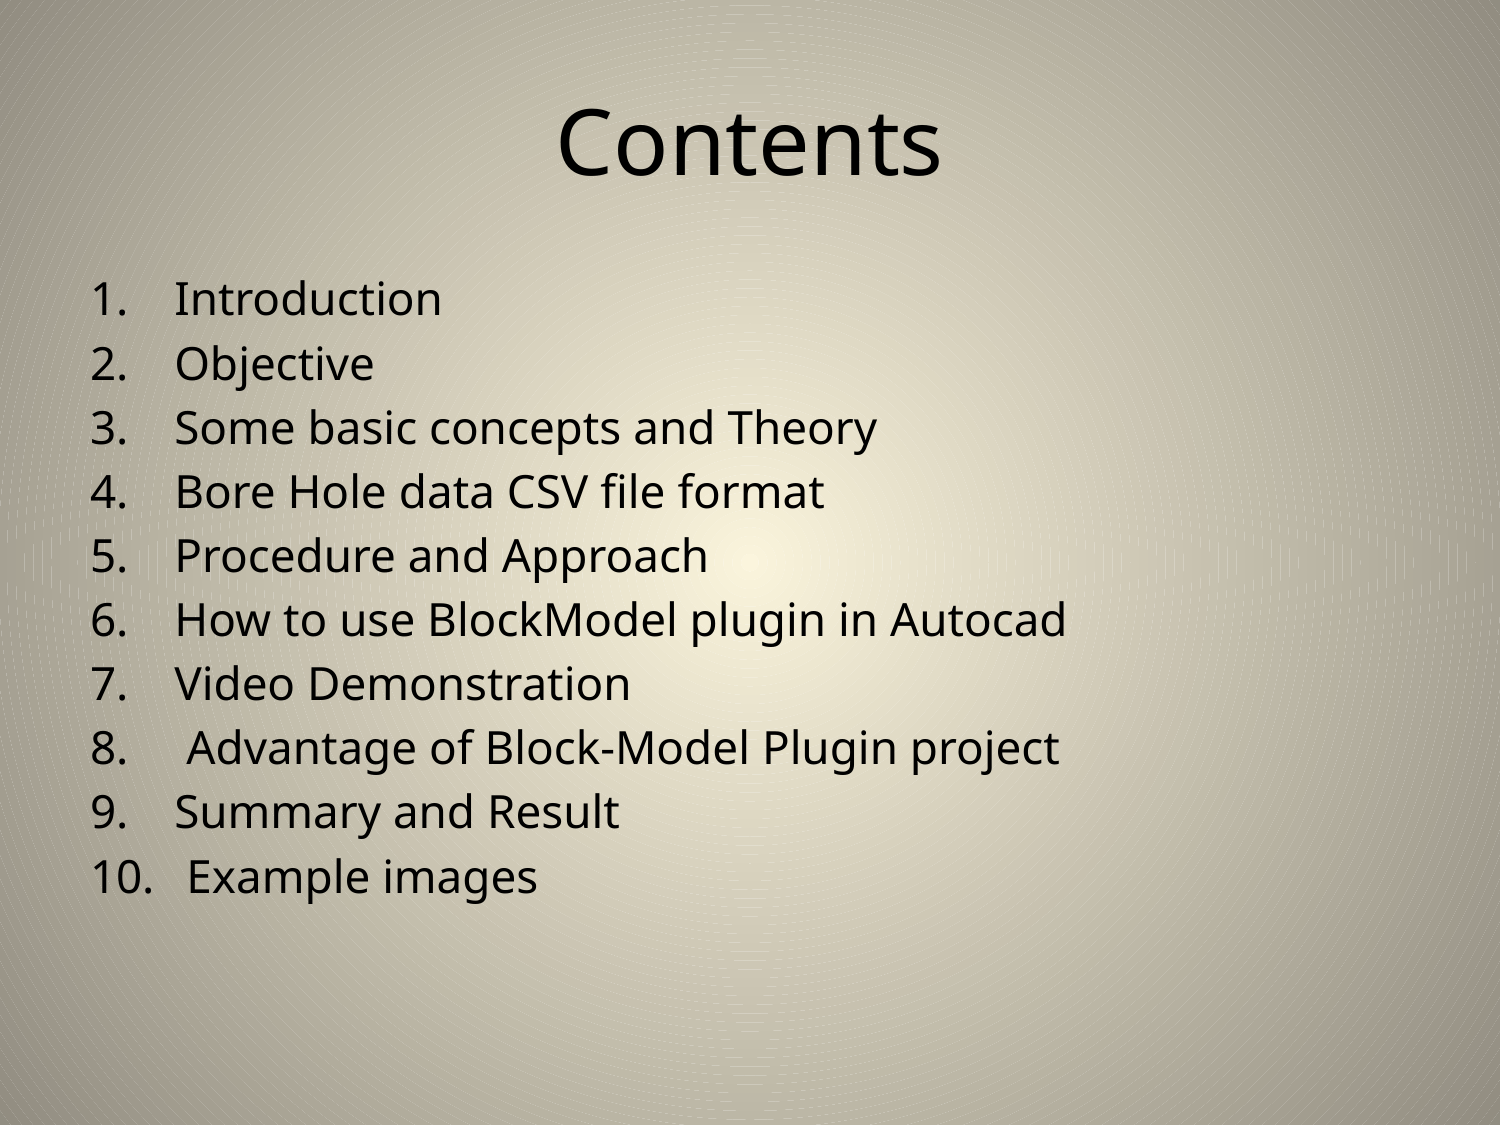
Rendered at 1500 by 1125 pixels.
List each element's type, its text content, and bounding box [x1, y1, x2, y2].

list Introduction Objective Some basic concepts and Theory Bore Hole data CSV file format Procedure and Approach How to use BlockModel plugin in Autocad Video Demonstration Advantage of Block-Model Plugin project Summary and Result Example images [75, 262, 1425, 1005]
title Contents [75, 45, 1425, 233]
